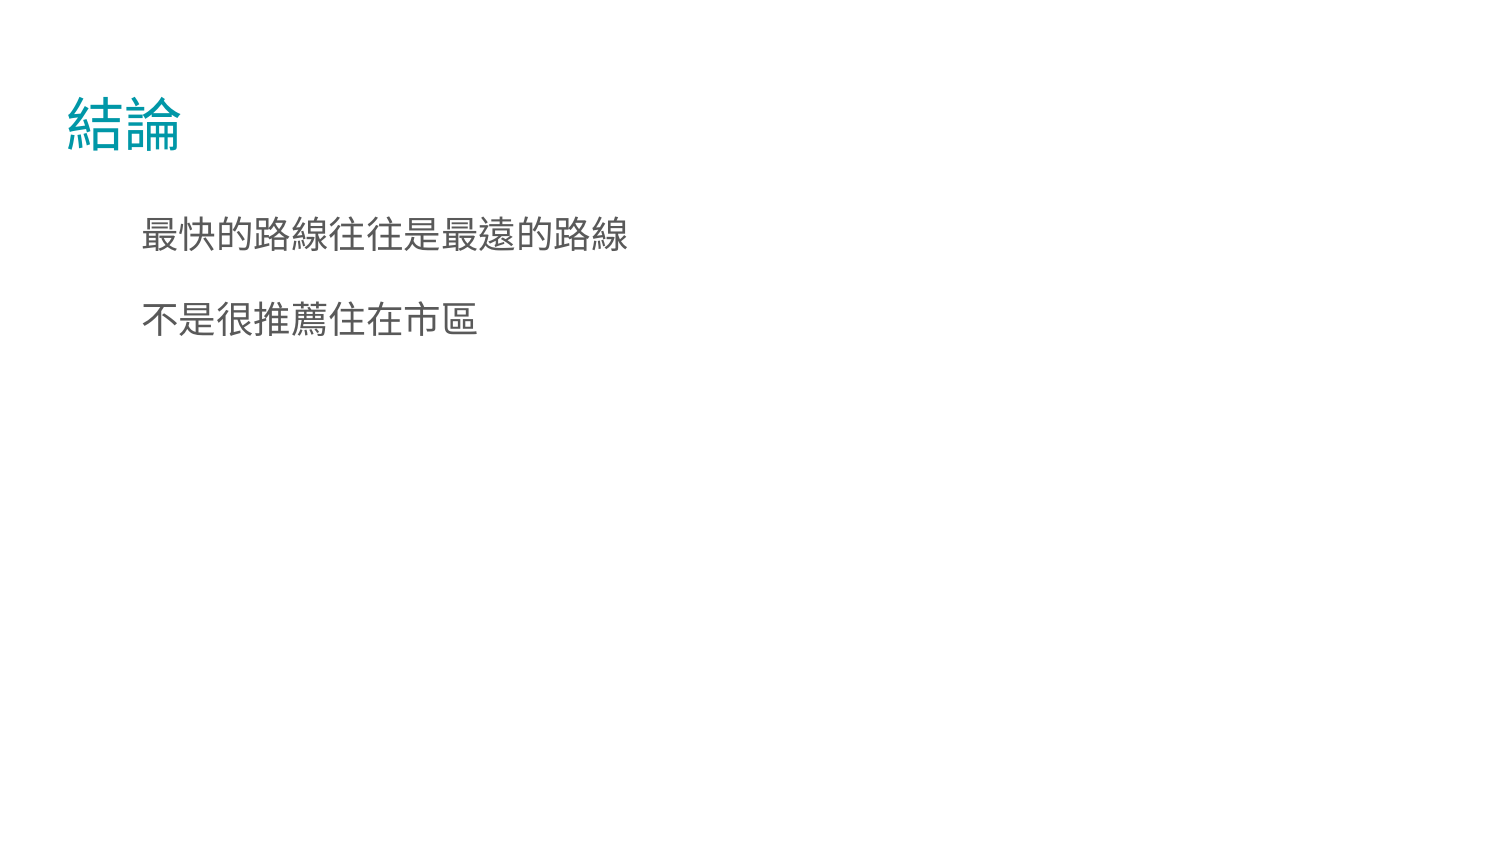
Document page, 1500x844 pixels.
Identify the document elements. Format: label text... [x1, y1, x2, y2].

title 結論 [51, 72, 1449, 167]
list 最快的路線往往是最遠的路線 不是很推薦住在市區 [51, 189, 1449, 750]
